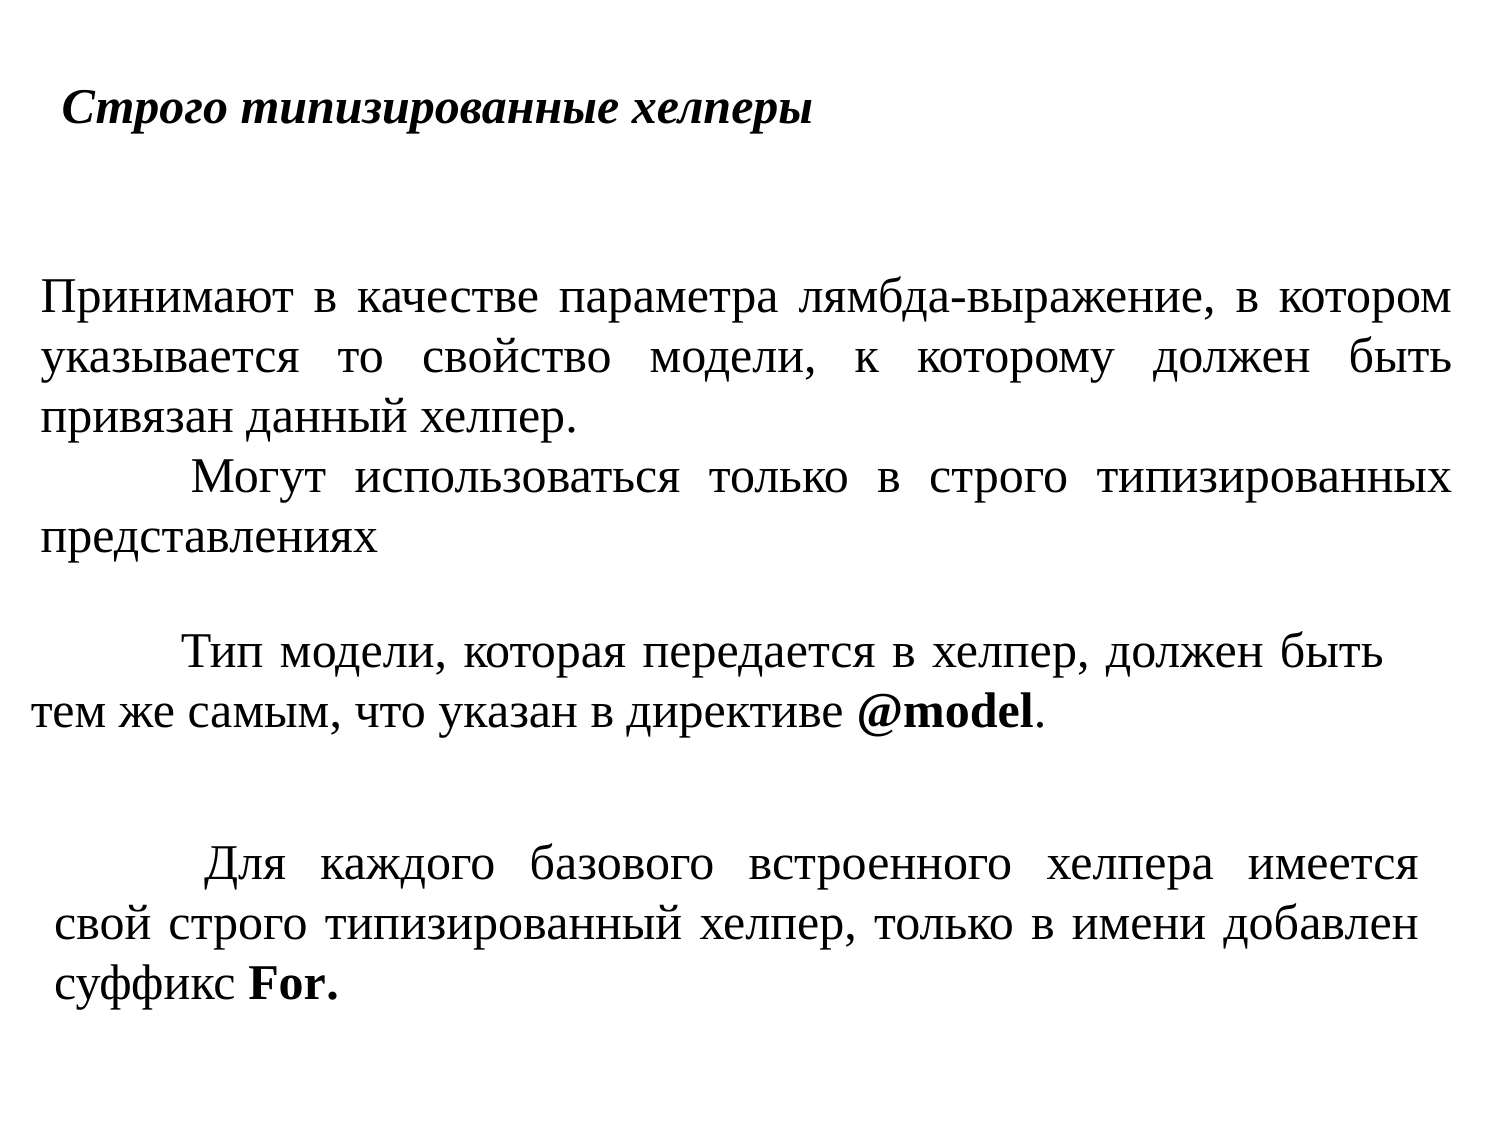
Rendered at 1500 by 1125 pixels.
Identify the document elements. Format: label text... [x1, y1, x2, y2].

text_box Для каждого базового встроенного хелпера имеется свой строго типизированный хелпер, только в имени добавлен суффикс For. [39, 822, 1434, 1017]
text_box Принимают в качестве параметра лямбда-выражение, в котором указывается то свойство модели, к которому должен быть привязан данный хелпер. Могут использоваться только в строго типизированных представлениях [25, 255, 1468, 571]
text_box Тип модели, которая передается в хелпер, должен быть тем же самым, что указан в директиве @model. [16, 609, 1399, 745]
text_box Строго типизированные хелперы [46, 66, 1407, 202]
